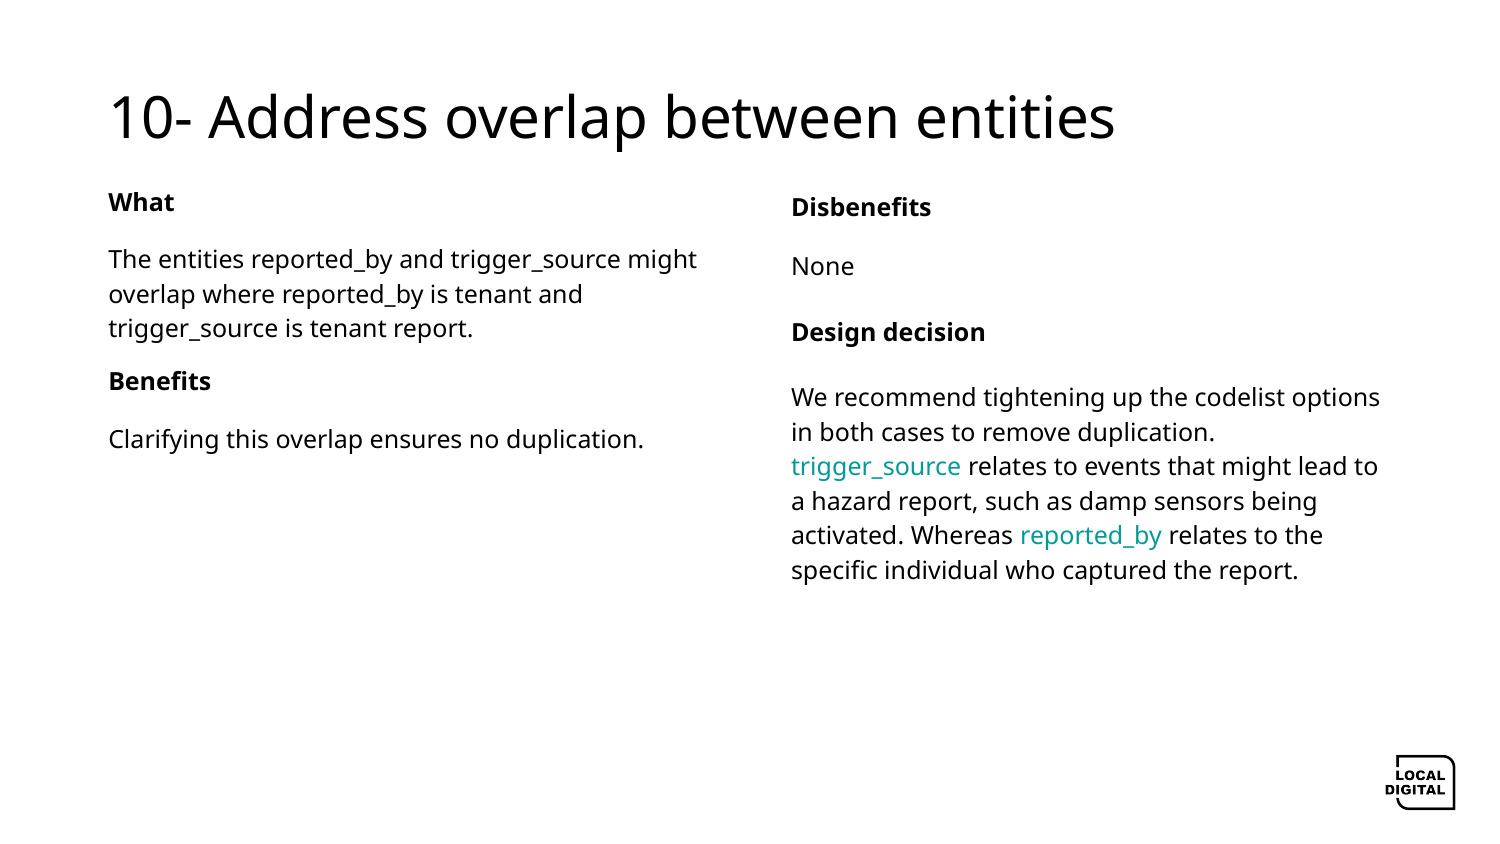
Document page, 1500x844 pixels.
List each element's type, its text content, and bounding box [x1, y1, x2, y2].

list What The entities reported_by and trigger_source might overlap where reported_by is tenant and trigger_source is tenant report. Benefits Clarifying this overlap ensures no duplication. [93, 171, 722, 688]
list Disbenefits None Design decision We recommend tightening up the codelist options in both cases to remove duplication. trigger_source relates to events that might lead to a hazard report, such as damp sensors being activated. Whereas reported_by relates to the specific individual who captured the report. [776, 171, 1405, 565]
title 10- Address overlap between entities [93, 65, 1480, 160]
picture [1372, 744, 1469, 821]
